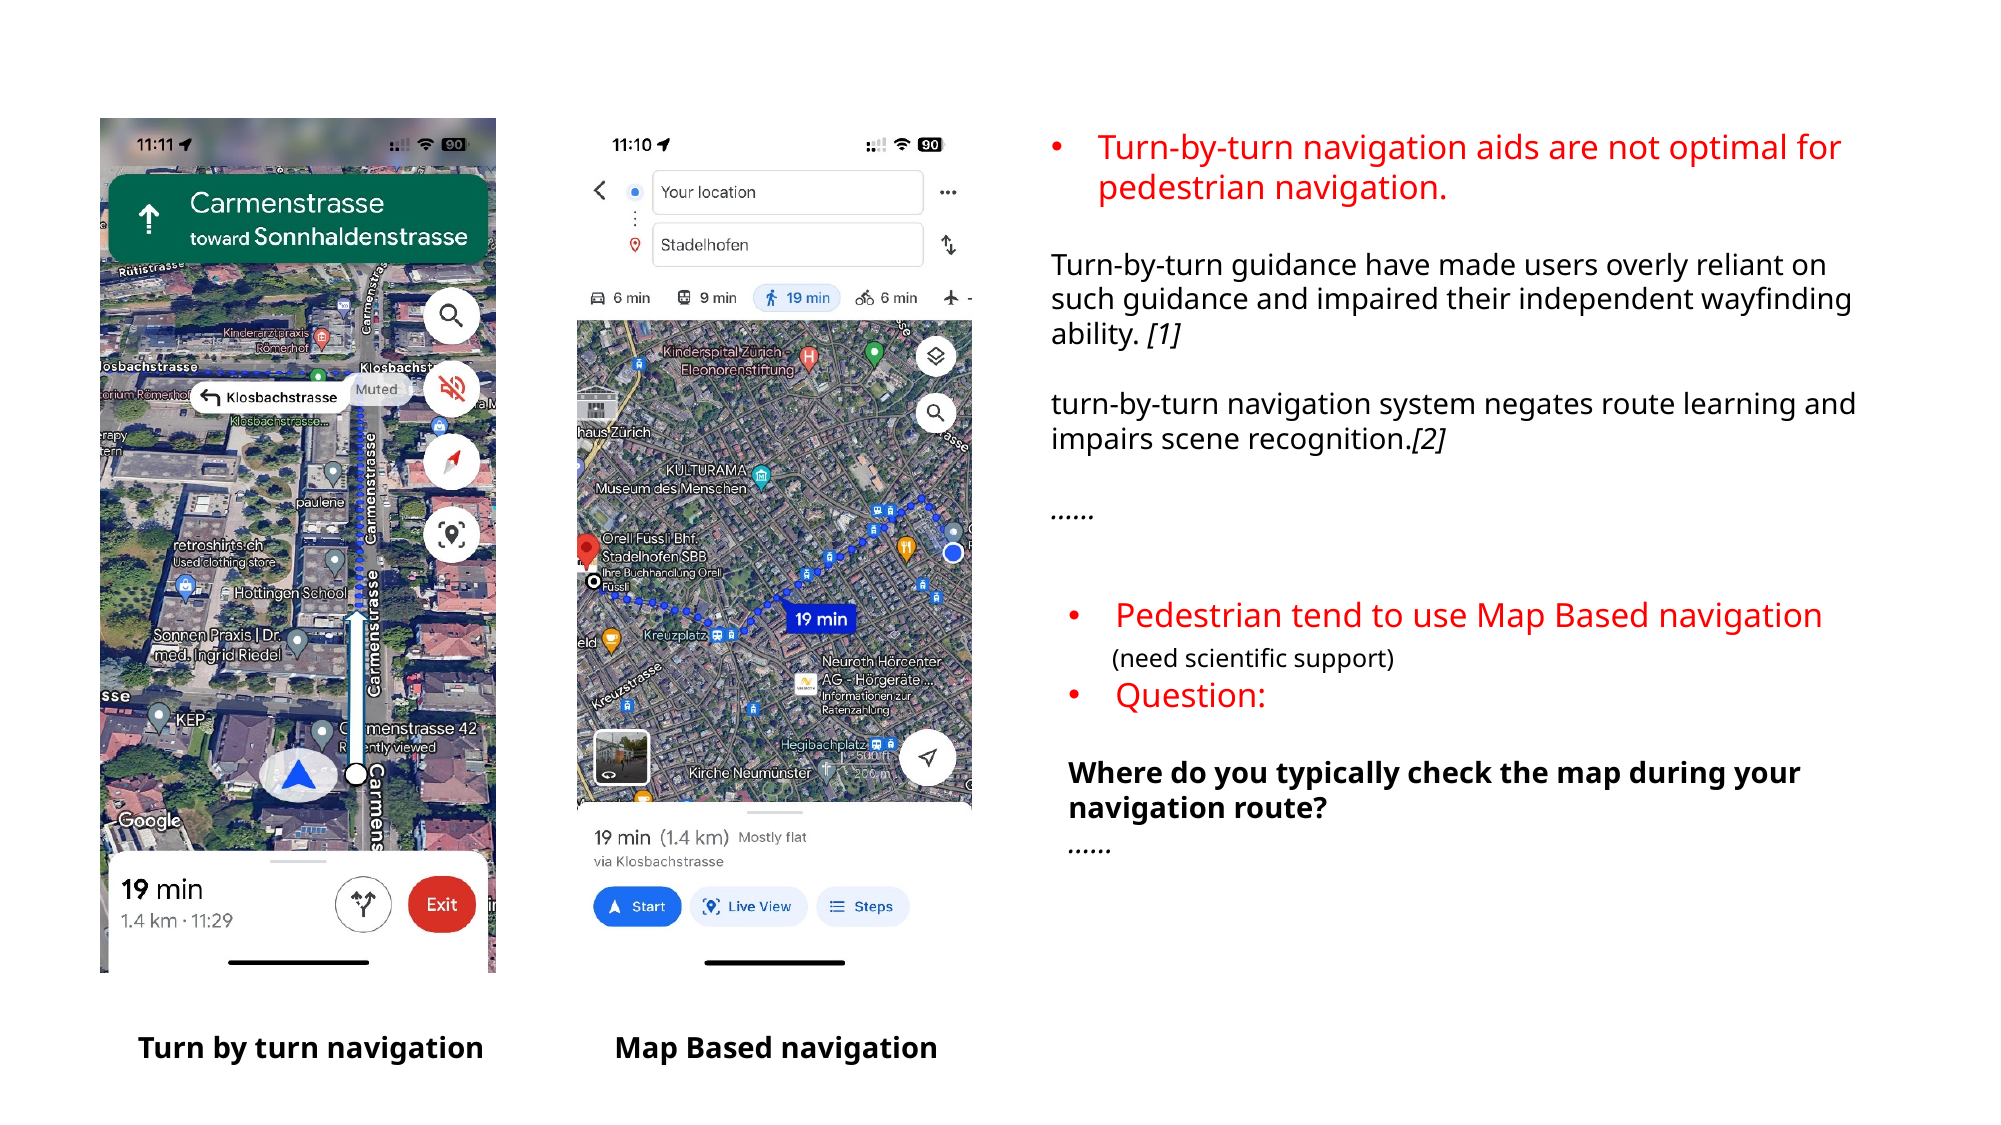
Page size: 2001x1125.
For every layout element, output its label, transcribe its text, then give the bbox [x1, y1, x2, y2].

text_box Turn-by-turn navigation aids are not optimal for pedestrian navigation. Turn-by-turn guidance have made users overly reliant on such guidance and impaired their independent wayfinding ability. [1] turn-by-turn navigation system negates route learning and impairs scene recognition.[2] …… [1036, 118, 1878, 568]
picture [100, 118, 496, 973]
picture [577, 118, 972, 973]
text_box Pedestrian tend to use Map Based navigation (need scientific support) Question: Where do you typically check the map during your navigation route? …… [1053, 587, 1895, 902]
text_box Map Based navigation [599, 1022, 1054, 1073]
text_box Turn by turn navigation [123, 1022, 578, 1073]
